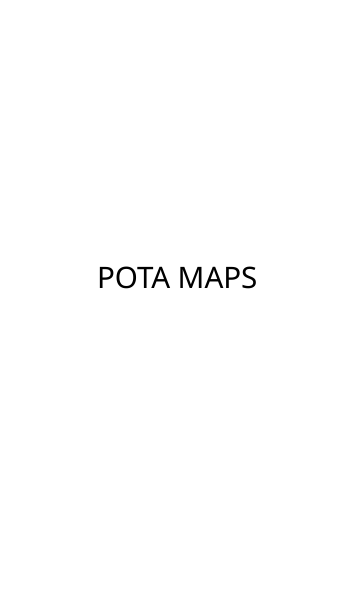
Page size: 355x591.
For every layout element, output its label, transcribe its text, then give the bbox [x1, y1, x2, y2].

title POTA MAPS [26, 96, 328, 303]
